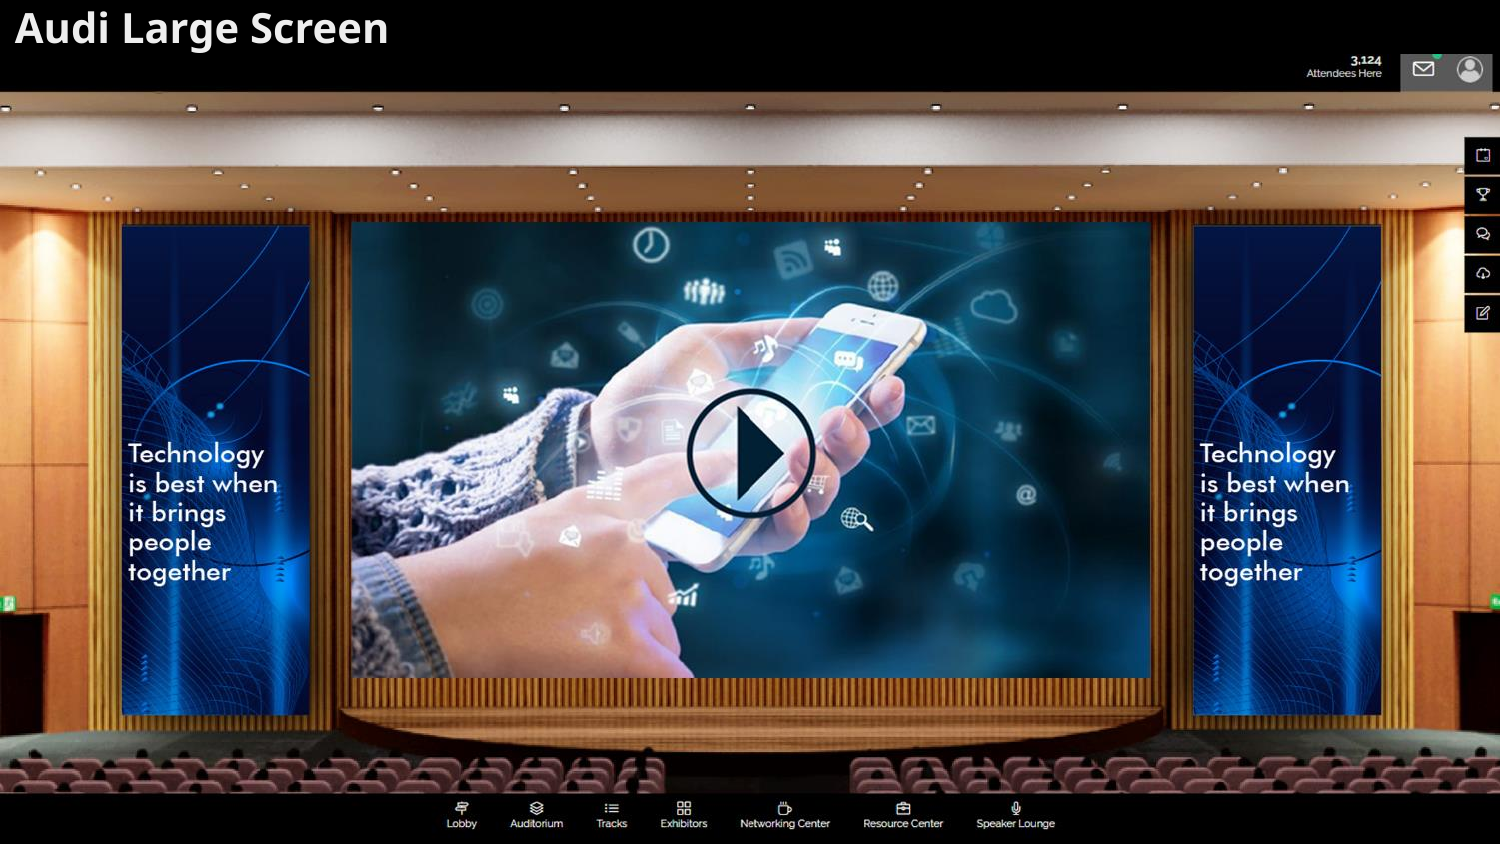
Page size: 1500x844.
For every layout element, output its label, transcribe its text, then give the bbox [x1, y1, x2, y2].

text_box Audi Large Screen [0, 0, 1500, 53]
picture [0, 53, 1500, 844]
